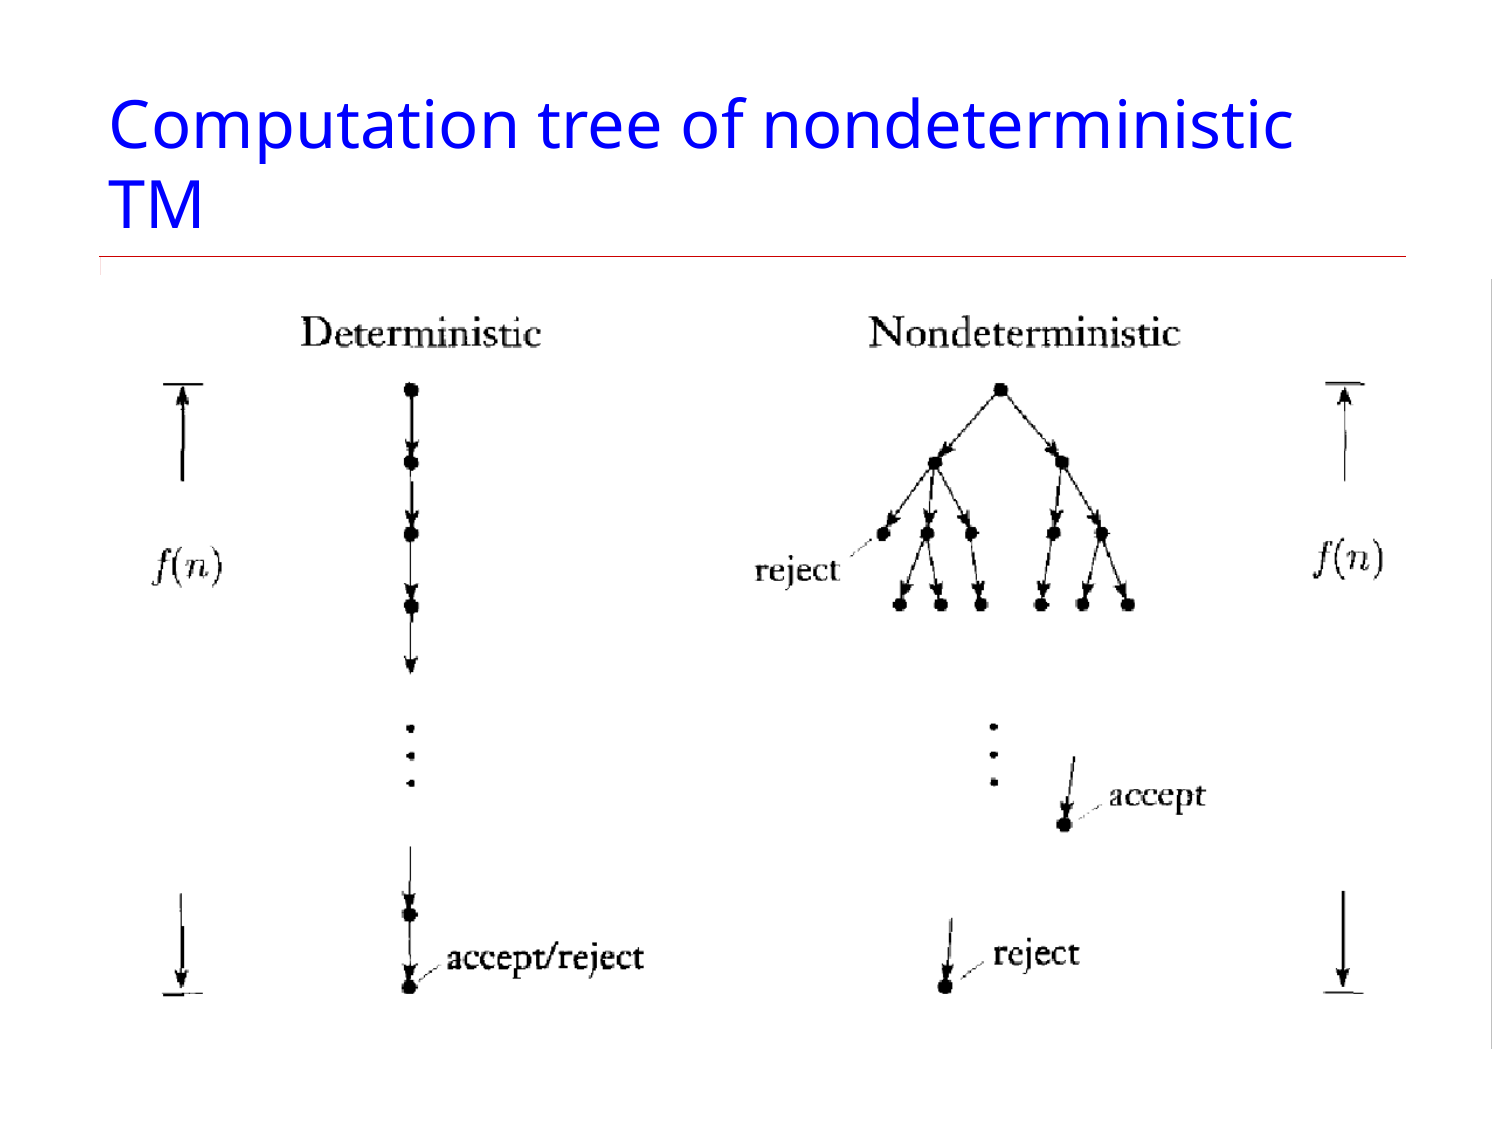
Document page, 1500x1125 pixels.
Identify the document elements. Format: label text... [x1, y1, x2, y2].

title Computation tree of nondeterministic TM [94, 50, 1407, 250]
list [17, 279, 1495, 1049]
